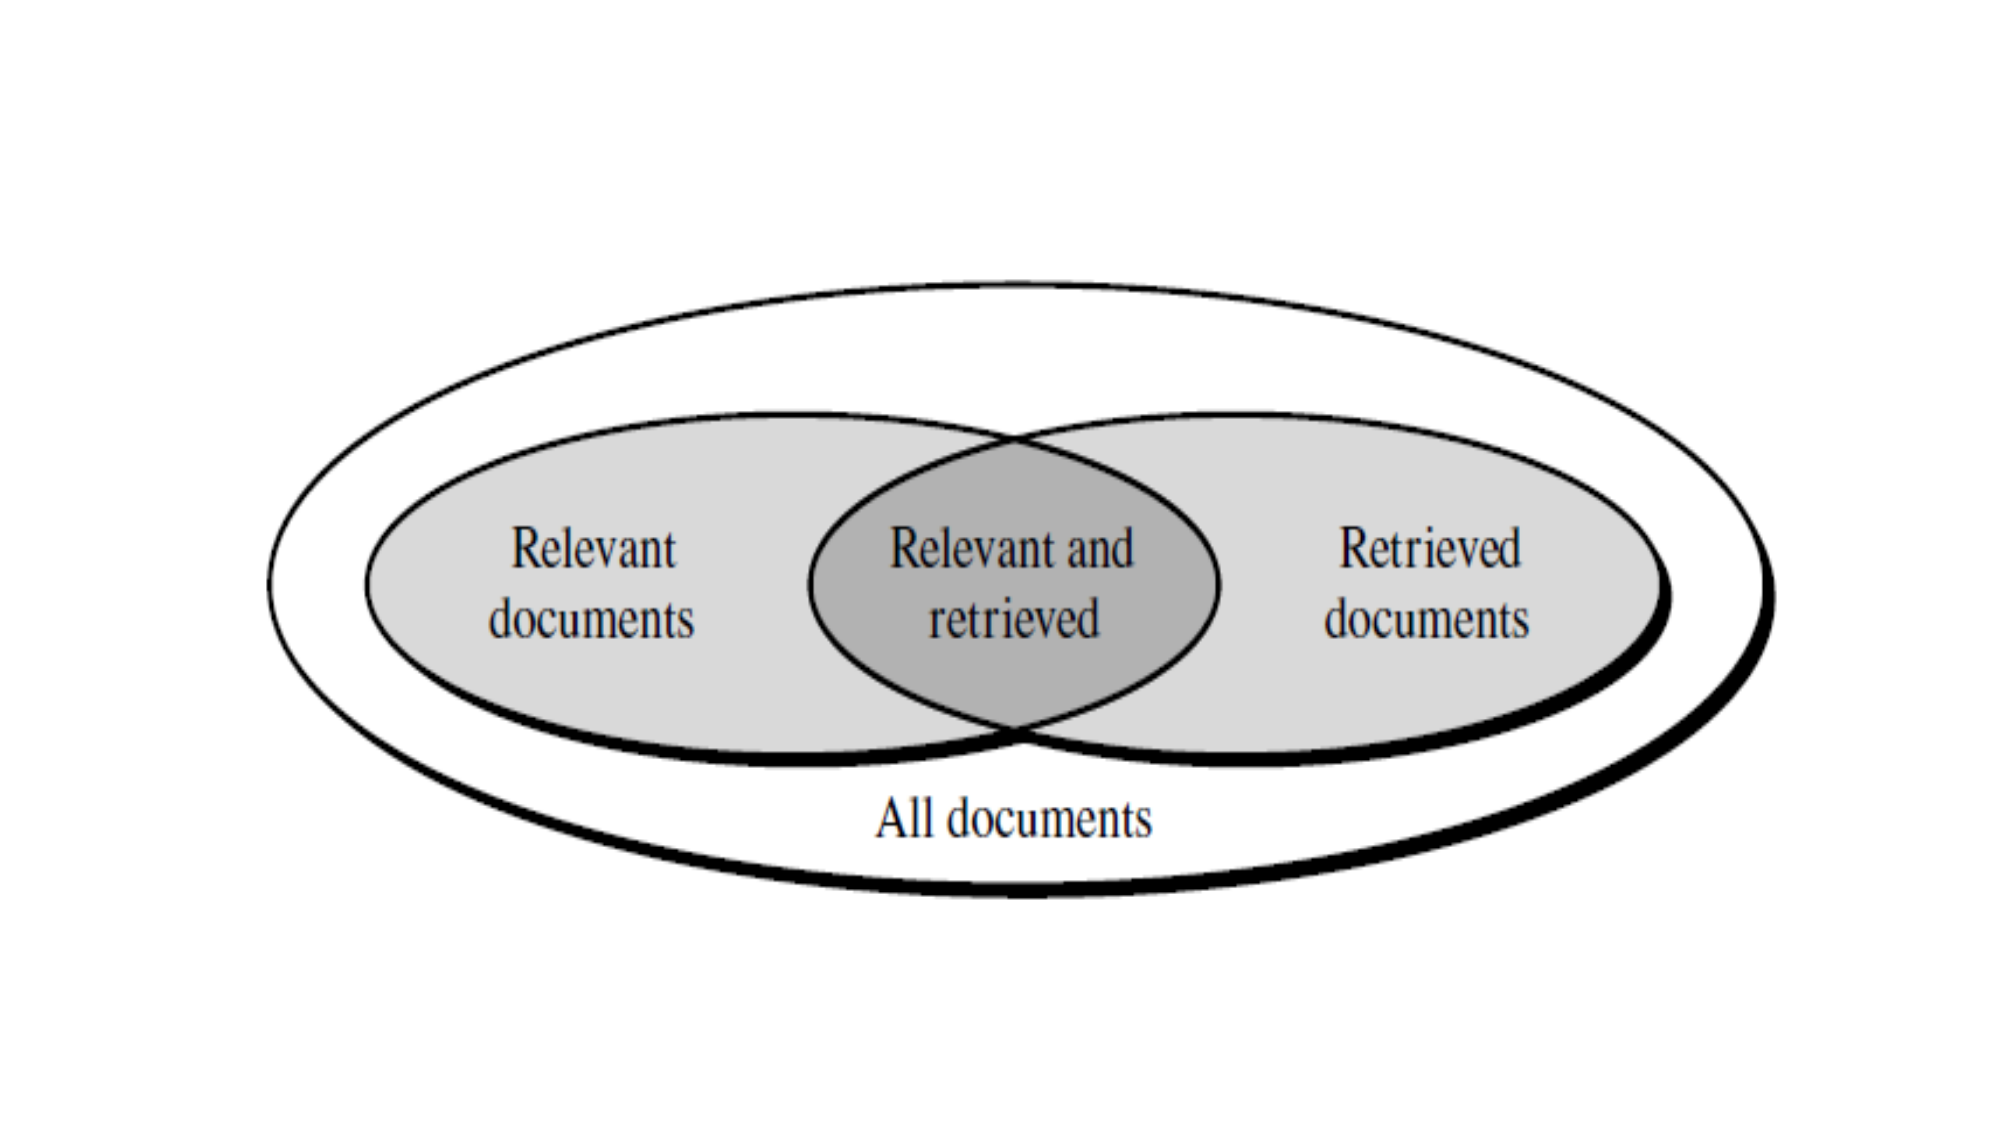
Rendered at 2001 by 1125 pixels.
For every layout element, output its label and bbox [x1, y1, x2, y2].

picture [202, 193, 1798, 935]
